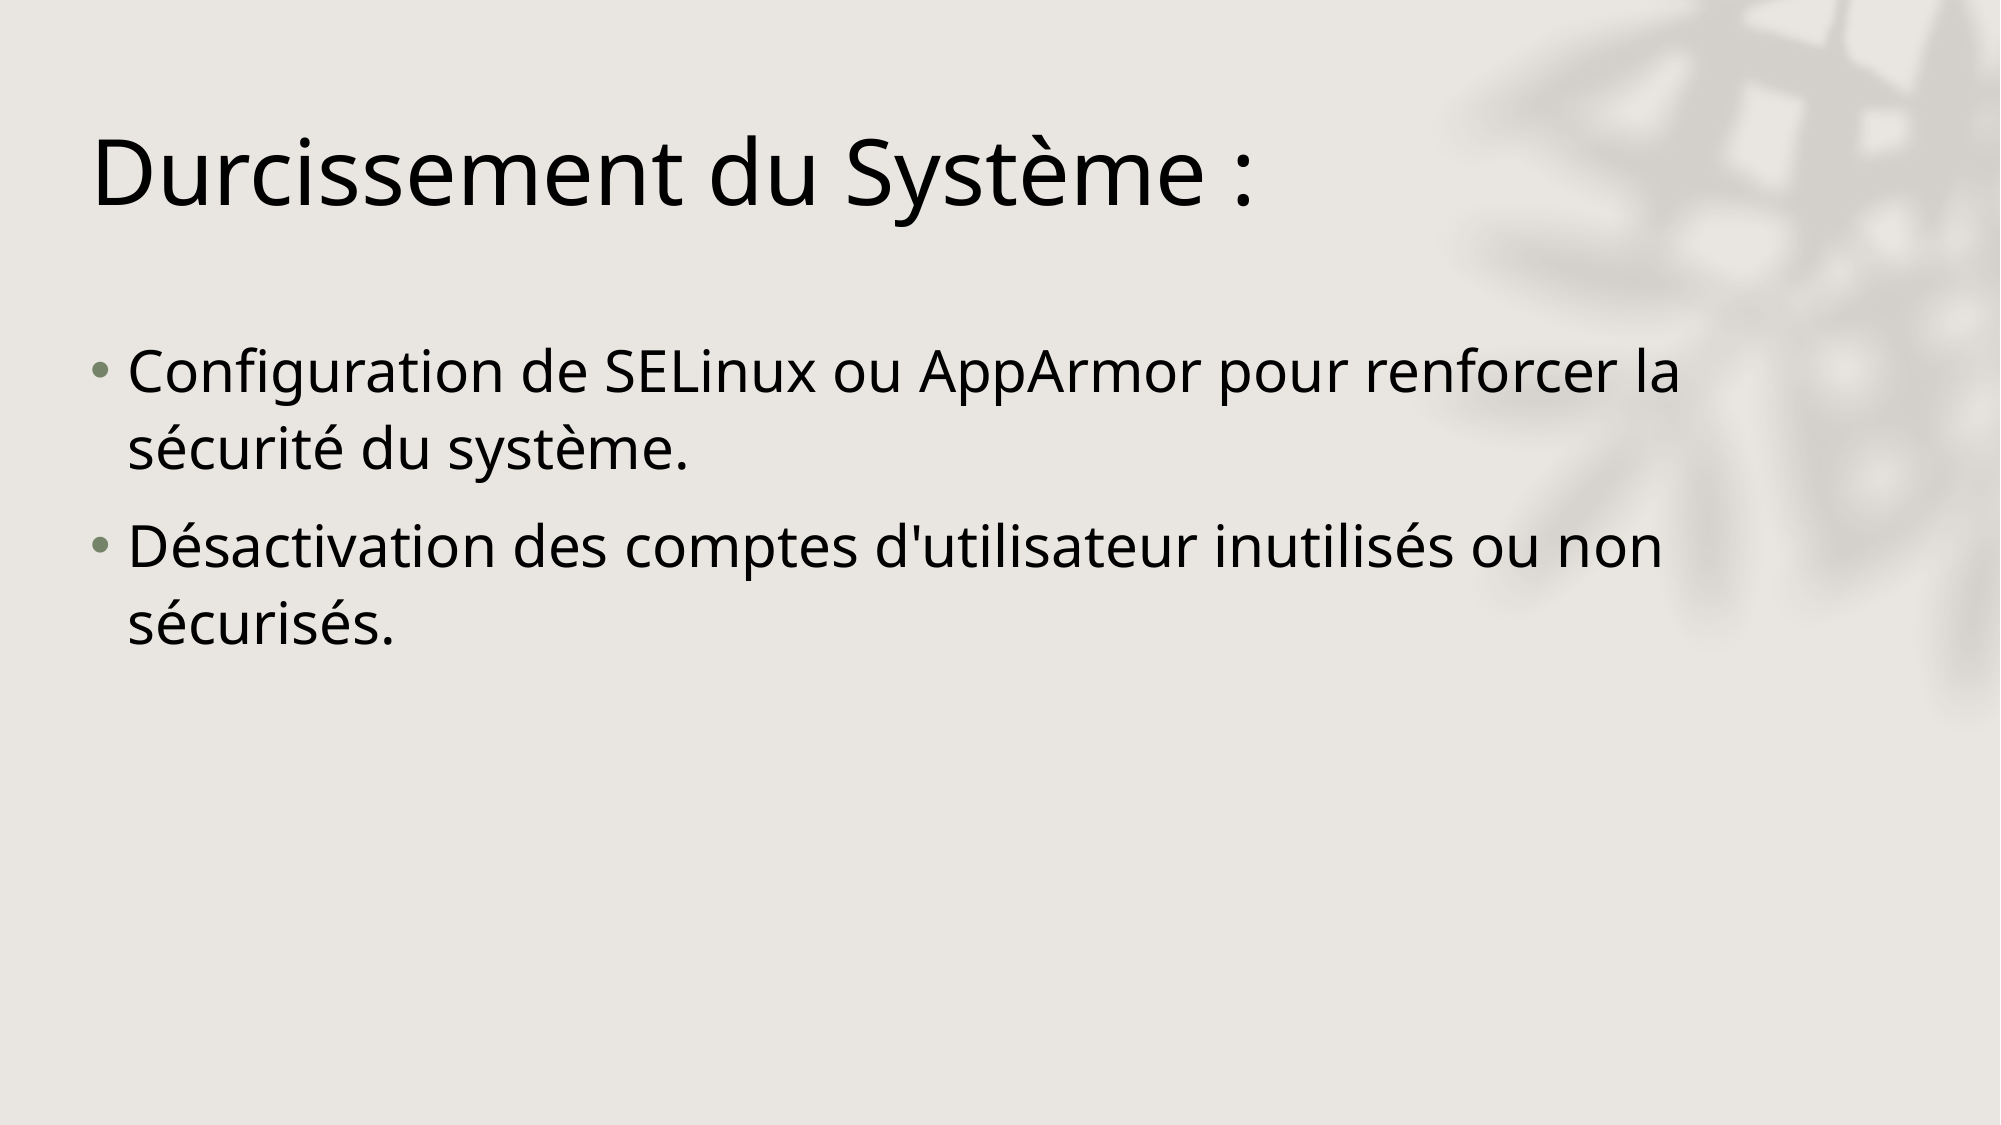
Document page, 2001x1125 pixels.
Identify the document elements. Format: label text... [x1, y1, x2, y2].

title Durcissement du Système : [75, 60, 1863, 278]
list Configuration de SELinux ou AppArmor pour renforcer la sécurité du système. Désactivation des comptes d'utilisateur inutilisés ou non sécurisés. [75, 319, 1925, 1009]
